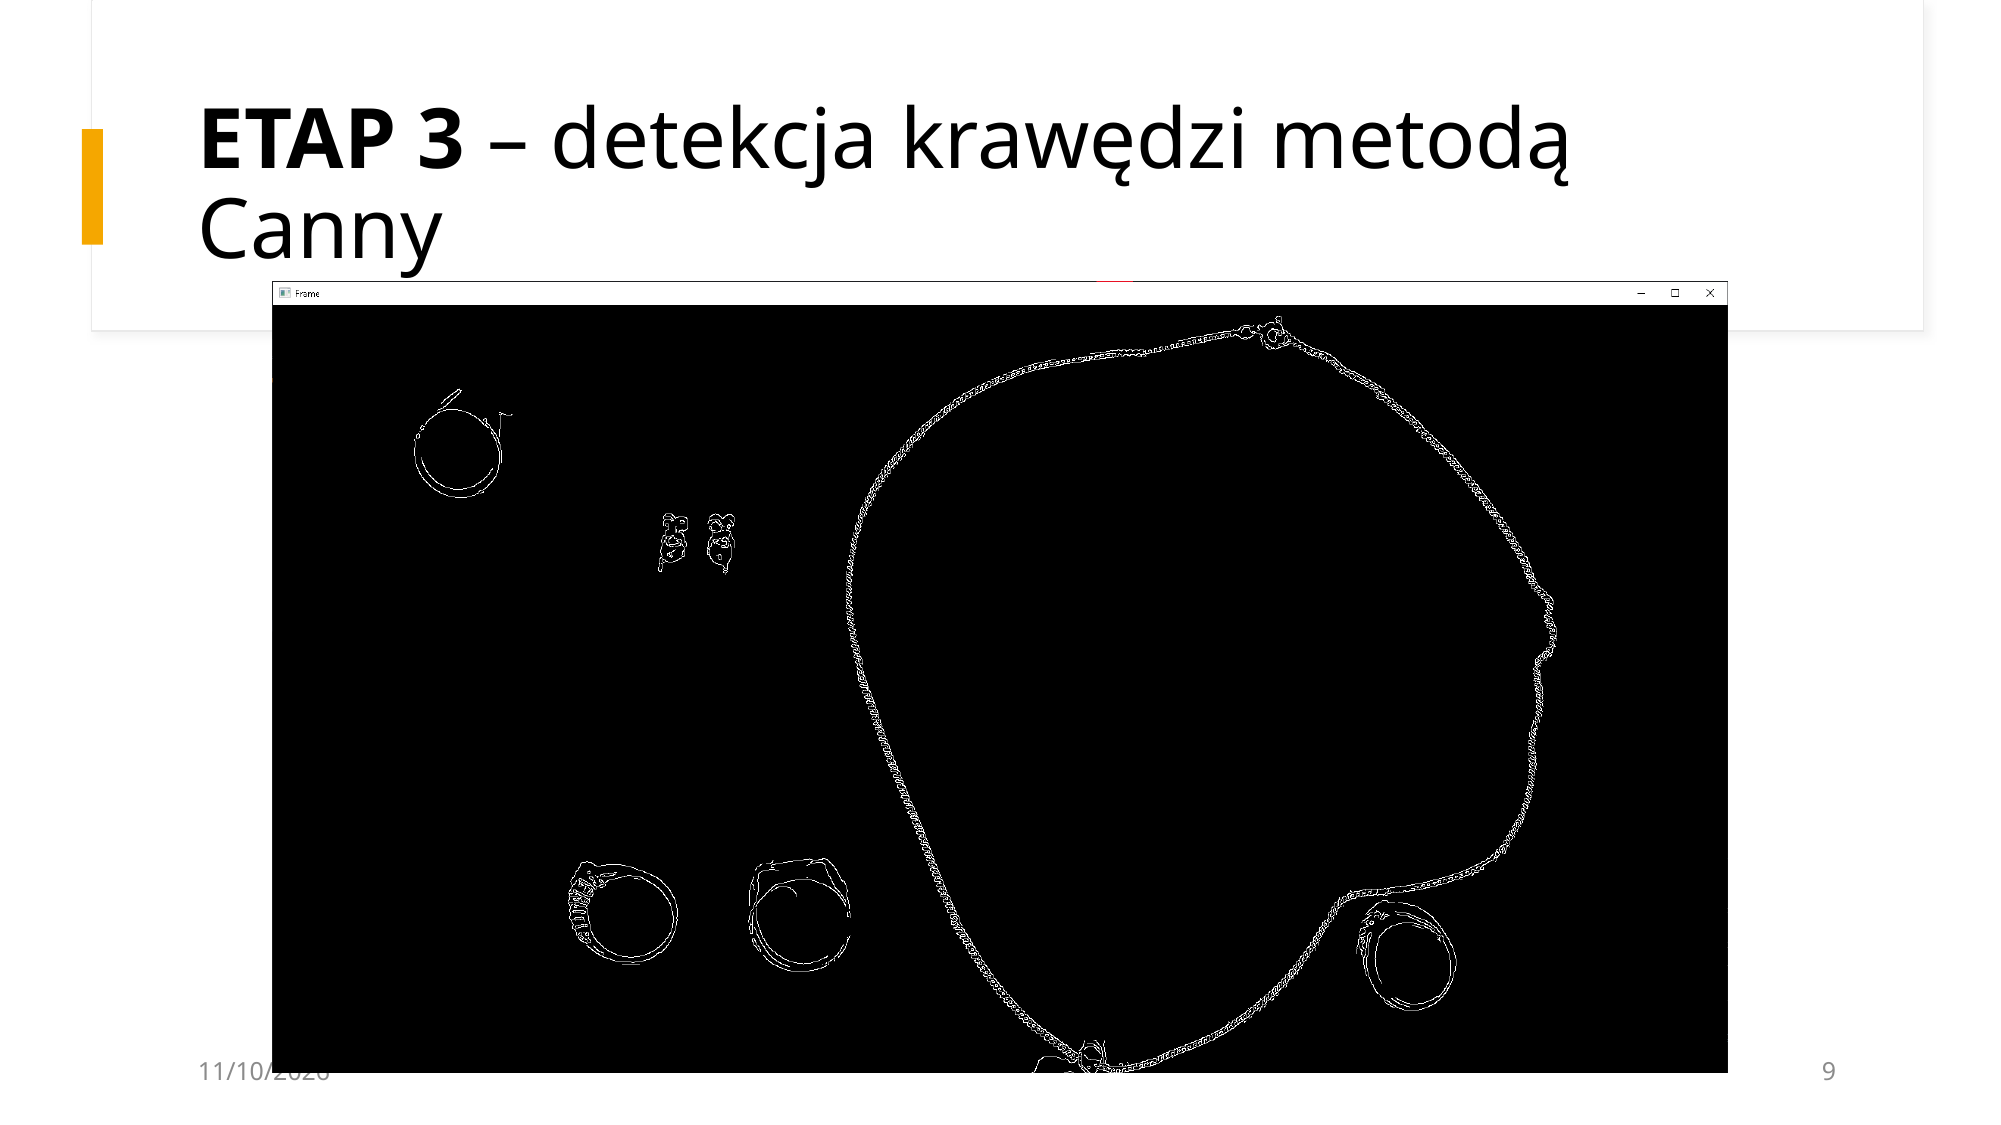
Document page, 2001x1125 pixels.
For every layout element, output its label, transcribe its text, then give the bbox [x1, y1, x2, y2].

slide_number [183, 1042, 633, 1103]
title ETAP 3 – detekcja krawędzi metodą Canny [183, 90, 1851, 284]
slide_number 9 [1401, 1042, 1851, 1103]
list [272, 281, 1728, 1073]
